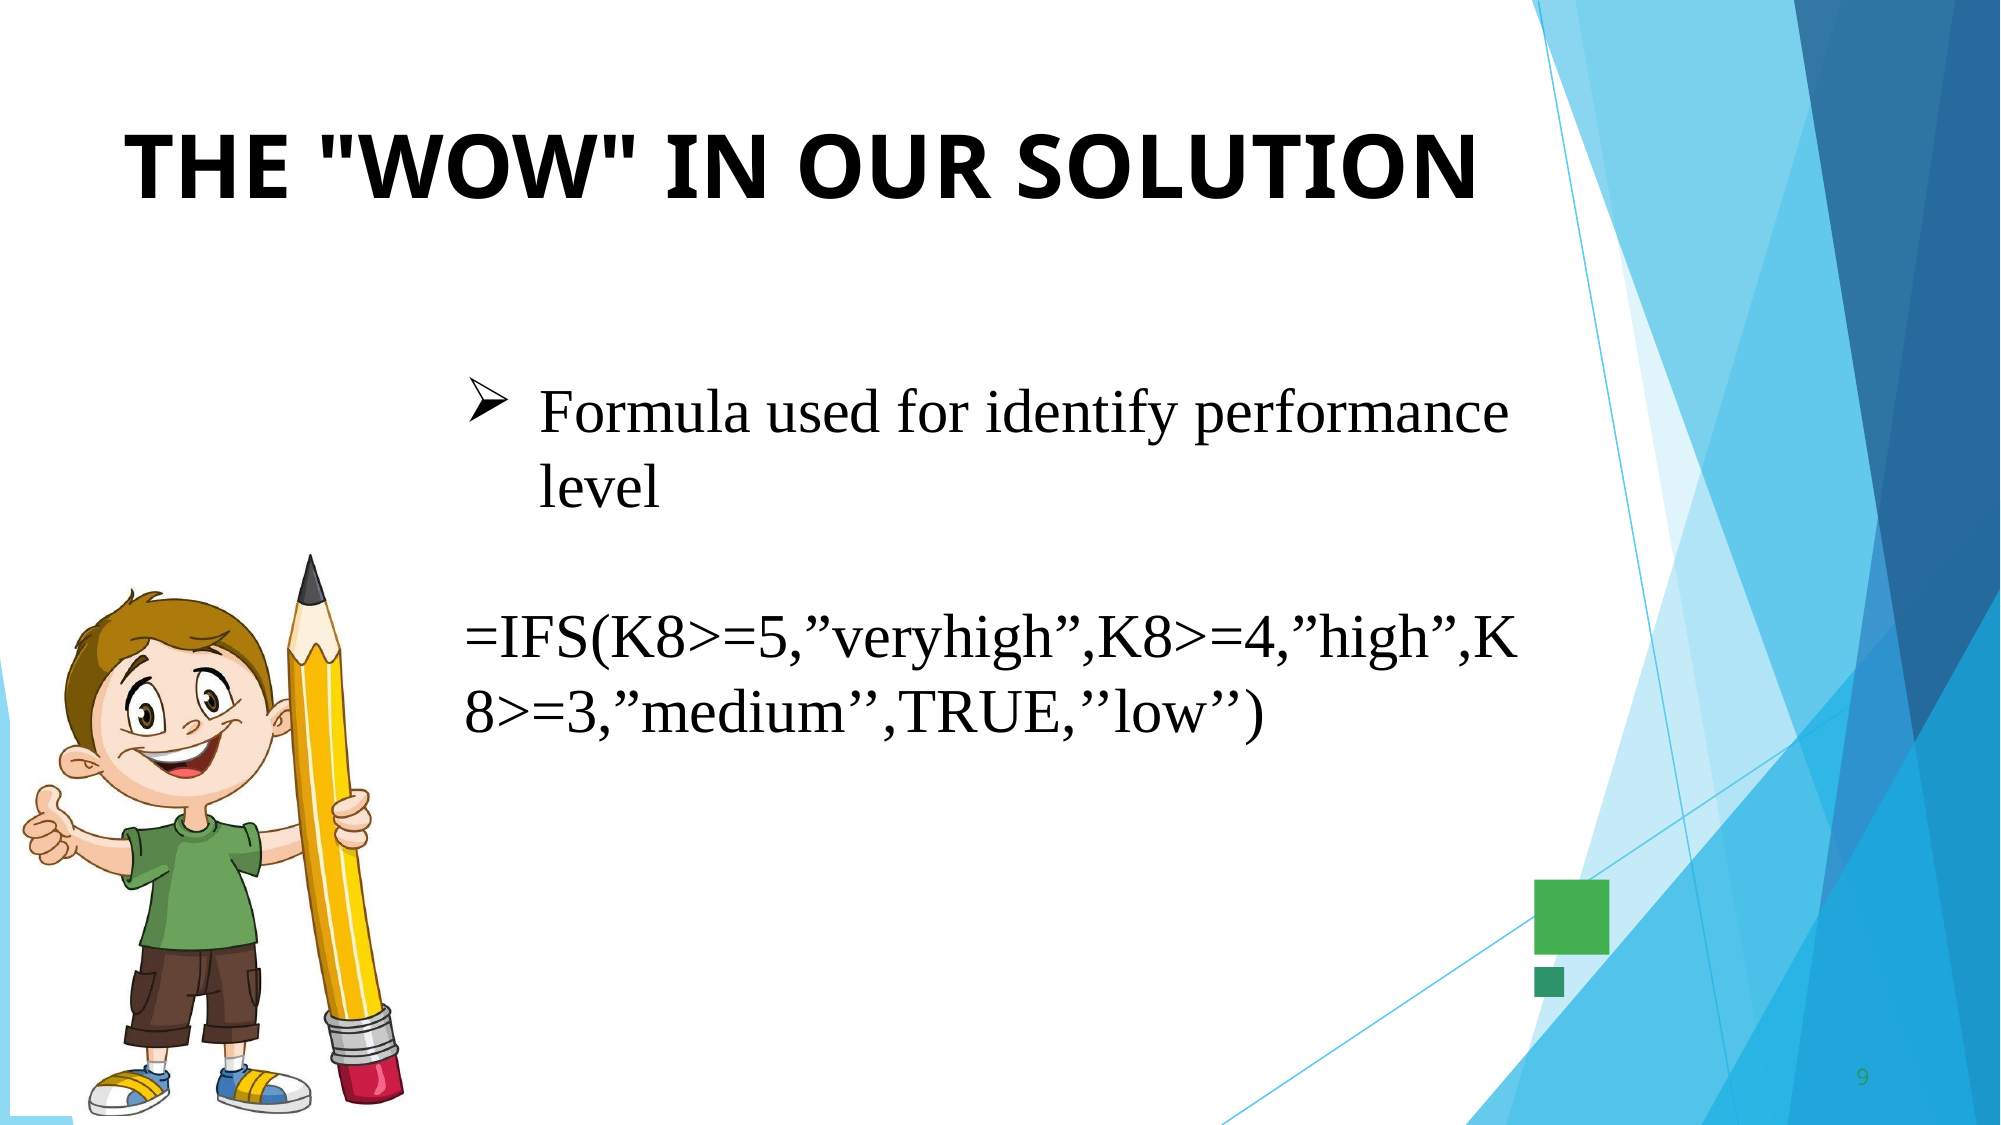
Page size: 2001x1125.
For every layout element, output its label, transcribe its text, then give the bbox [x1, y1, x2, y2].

text_box [1849, 1061, 1888, 1095]
title THE "WOW" IN OUR SOLUTION [121, 107, 1513, 298]
text_box [1534, 967, 1565, 997]
picture [10, 554, 416, 1116]
text_box [1534, 879, 1610, 955]
text_box Formula used for identify performance level =IFS(K8>=5,”veryhigh”,K8>=4,”high”,K8>=3,”medium’’,TRUE,’’low’’) [449, 362, 1543, 752]
text_box [1543, 386, 1850, 543]
